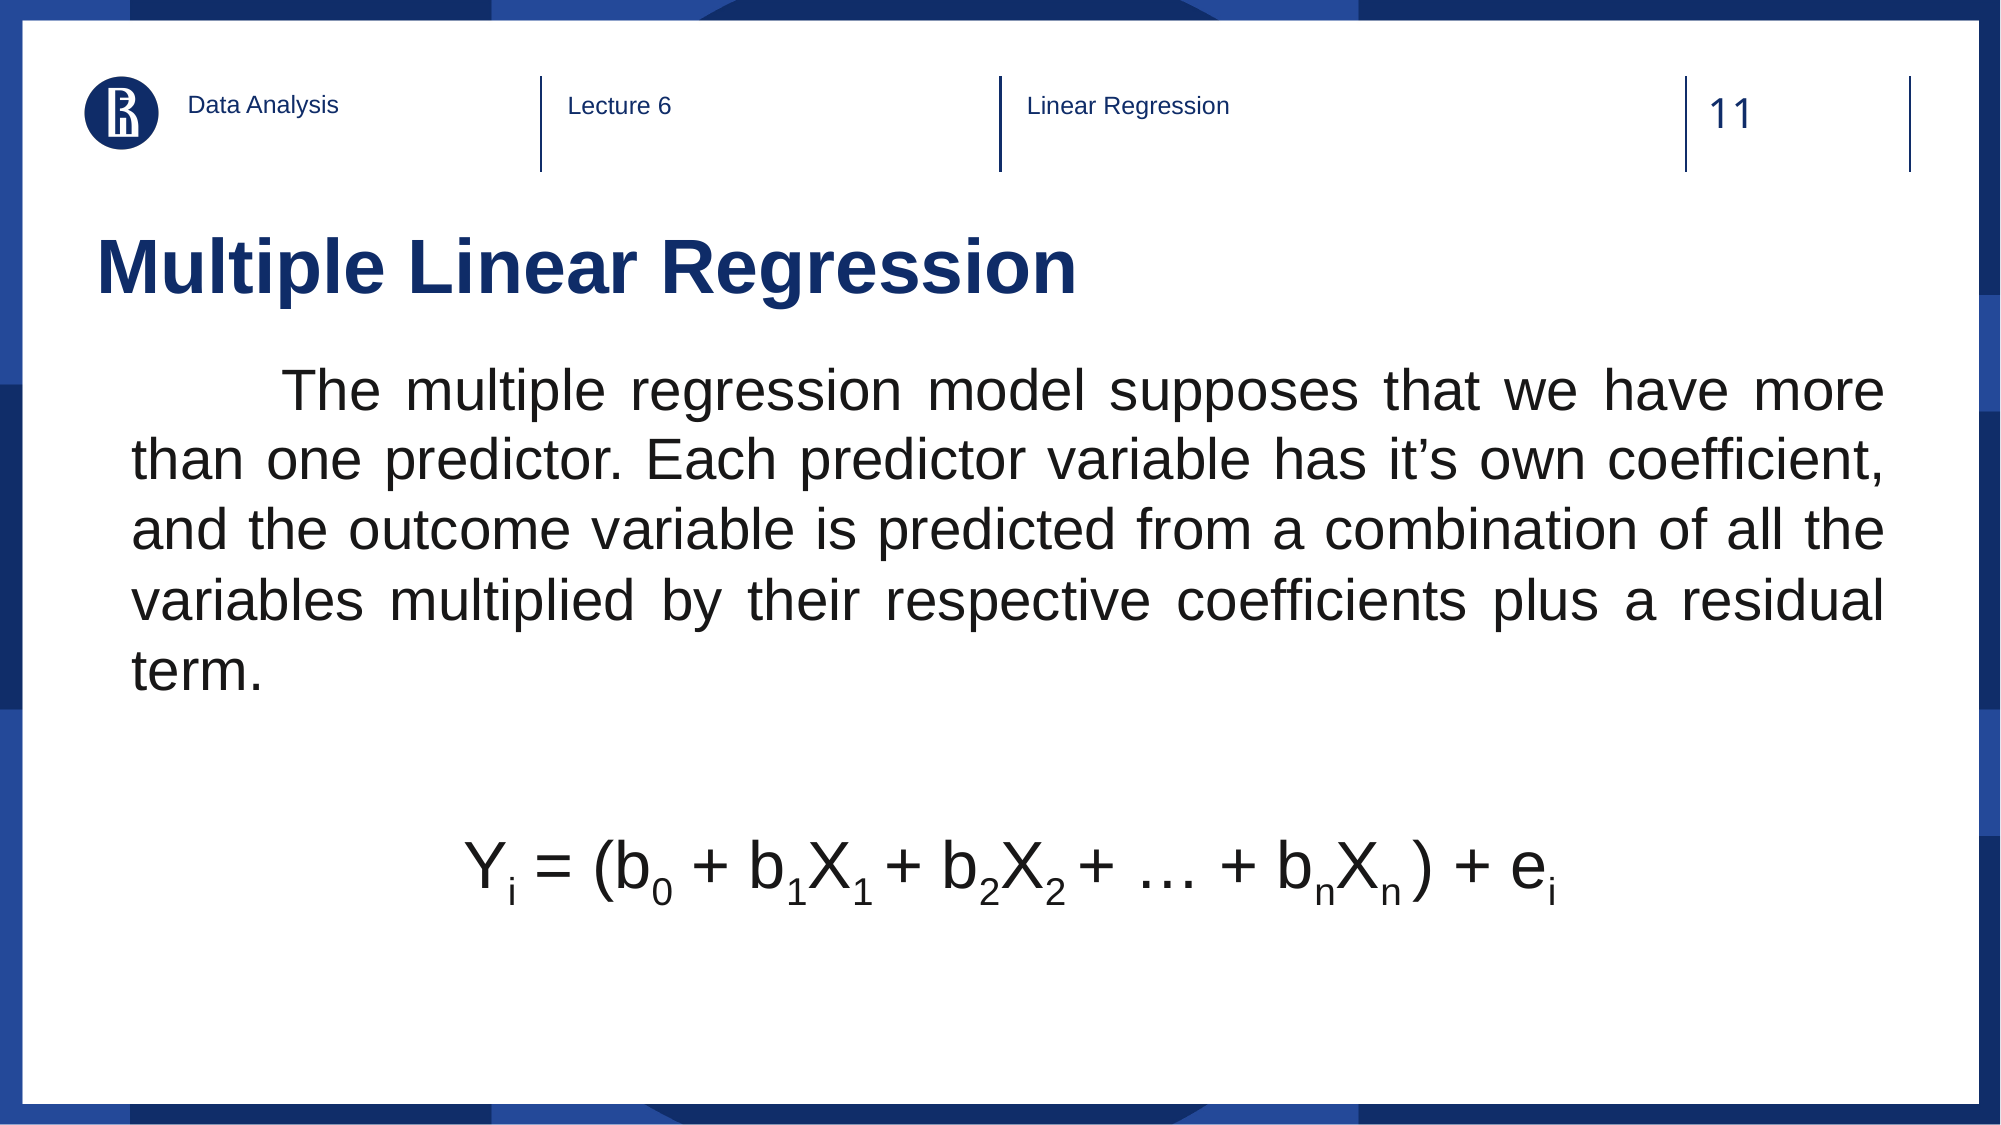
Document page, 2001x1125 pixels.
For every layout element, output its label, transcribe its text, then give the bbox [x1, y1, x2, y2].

list Linear Regression [1026, 90, 1367, 157]
list Data Analysis [187, 88, 520, 157]
list The multiple regression model supposes that we have more than one predictor. Each predictor variable has it’s own coefficient, and the outcome variable is predicted from a combination of all the variables multiplied by their respective coefficients plus a residual term. Yi = (b0 + b1X1 + b2X2 + … + bnXn ) + ei [117, 351, 1889, 983]
picture [0, 0, 2001, 1125]
list Lecture 6 [567, 90, 907, 157]
title Multiple Linear Regression [96, 216, 1911, 344]
